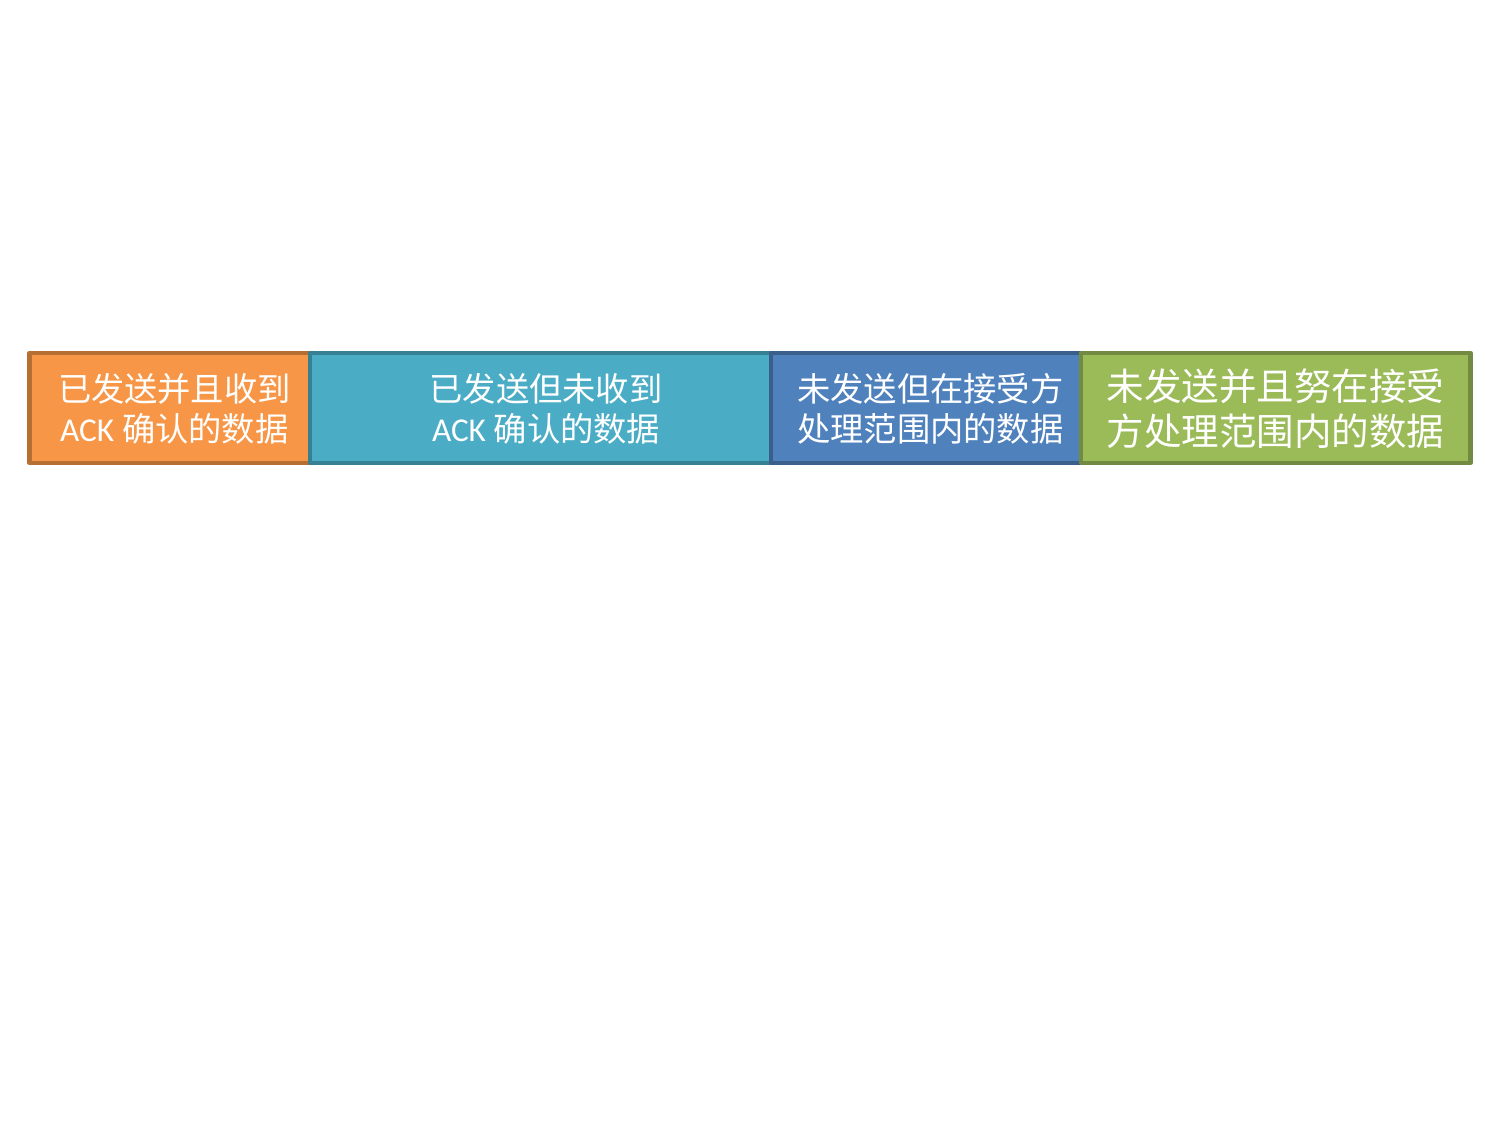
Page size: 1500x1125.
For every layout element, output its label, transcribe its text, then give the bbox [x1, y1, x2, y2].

text_box 已发送但未收到 ACK确认的数据 [308, 351, 769, 465]
text_box 未发送并且努在接受方处理范围内的数据 [1079, 351, 1473, 465]
text_box 已发送并且收到 ACK确认的数据 [27, 351, 308, 465]
text_box 未发送但在接受方处理范围内的数据 [769, 351, 1079, 465]
